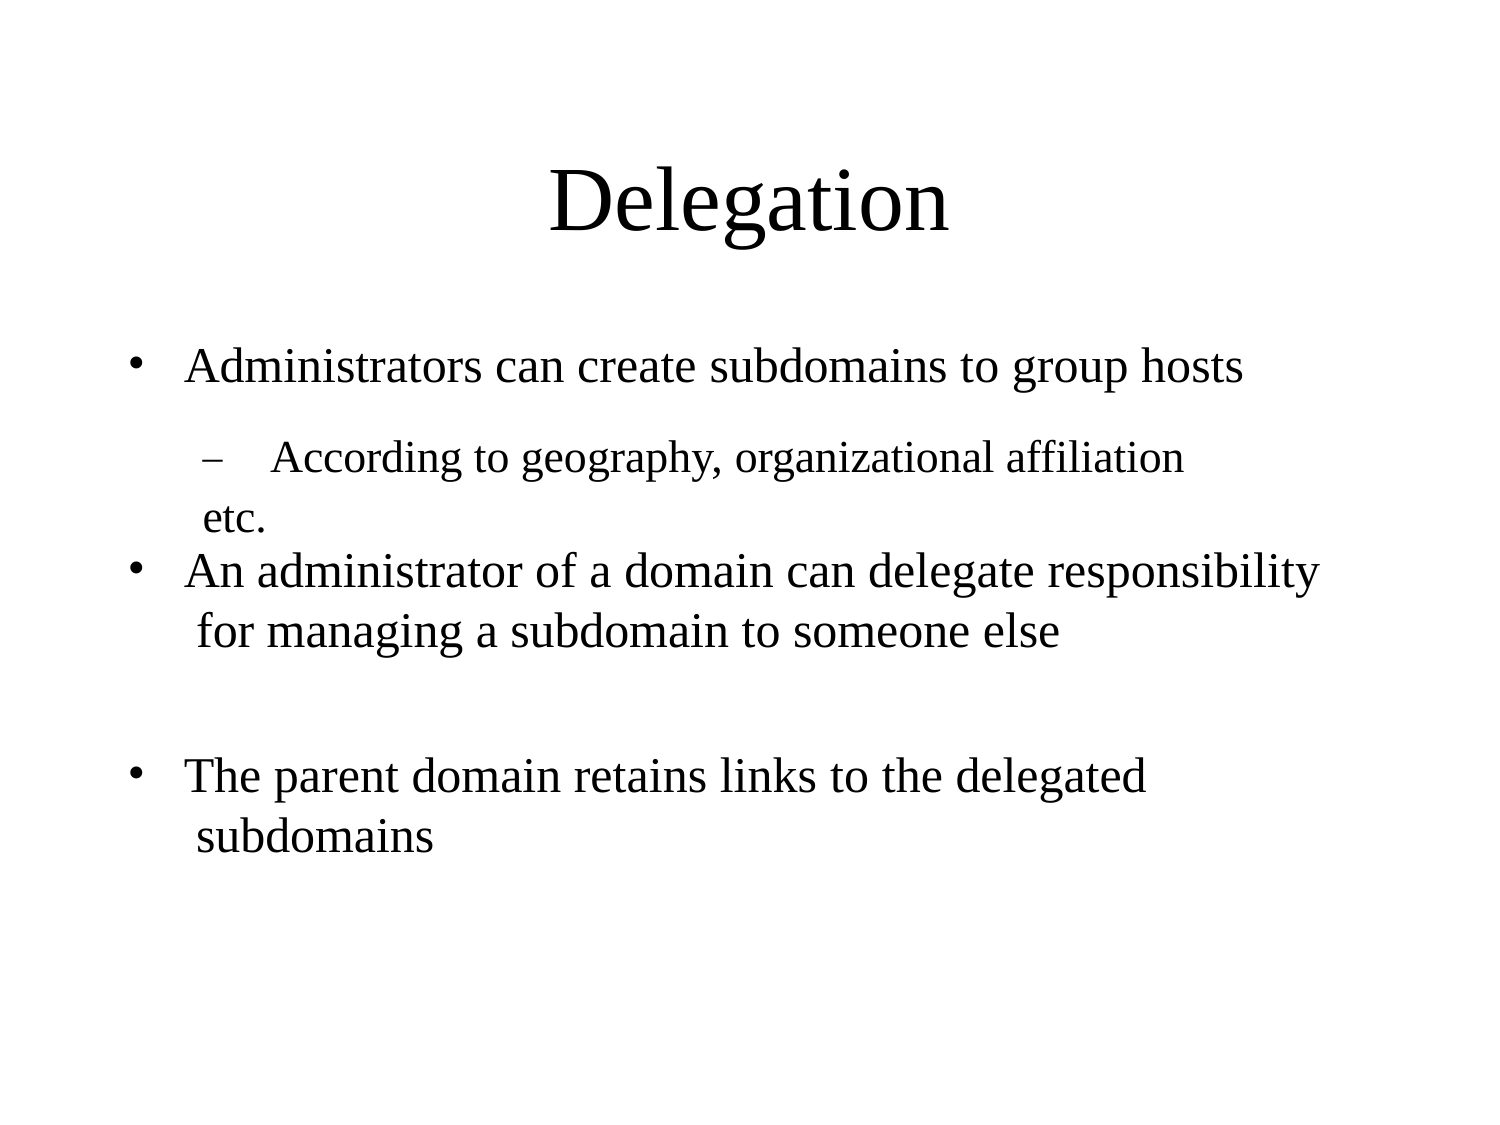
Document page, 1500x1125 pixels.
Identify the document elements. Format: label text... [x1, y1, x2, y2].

text_box • [125, 532, 148, 595]
title Delegation [546, 136, 954, 317]
text_box Administrators can create subdomains to group hosts – According to geography, organizational affiliation etc. [181, 317, 1251, 535]
text_box • [125, 327, 148, 390]
text_box An administrator of a domain can delegate responsibility for managing a subdomain to someone else [181, 535, 1324, 658]
text_box The parent domain retains links to the delegated subdomains [181, 740, 1149, 863]
text_box • [125, 737, 148, 800]
